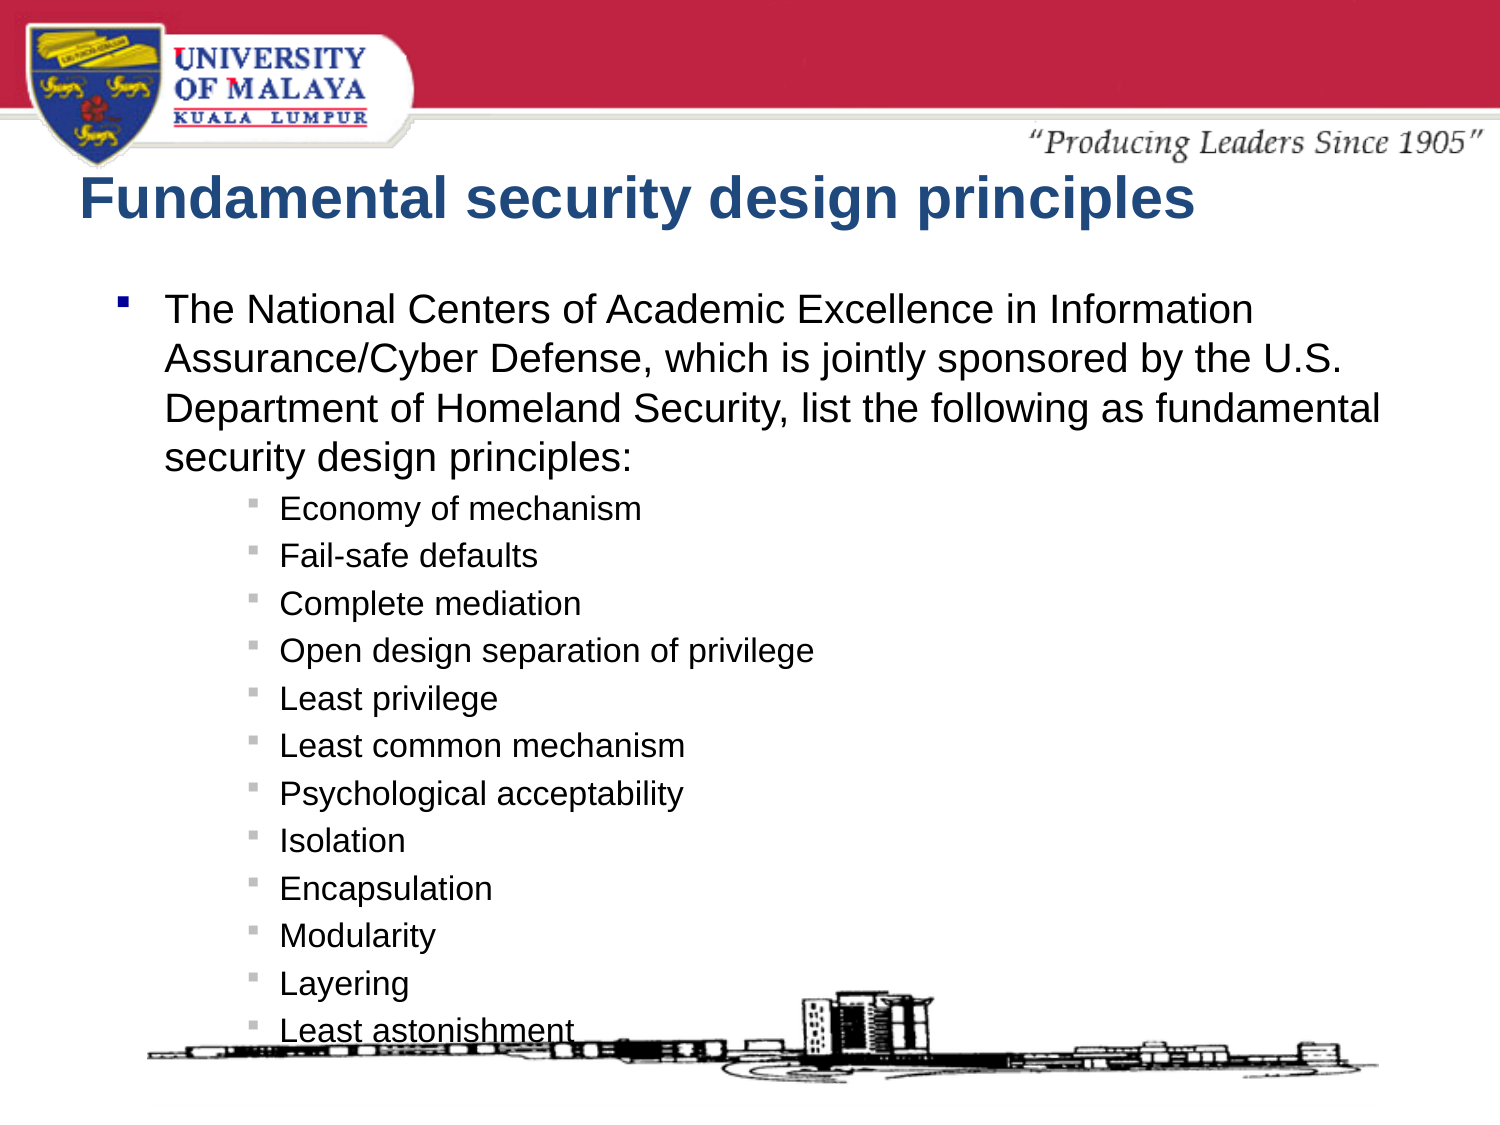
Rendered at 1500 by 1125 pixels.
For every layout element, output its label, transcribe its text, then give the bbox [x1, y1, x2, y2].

title Fundamental security design principles [64, 150, 1448, 239]
list The National Centers of Academic Excellence in Information Assurance/Cyber Defense, which is jointly sponsored by the U.S. Department of Homeland Security, list the following as fundamental security design principles: Economy of mechanism Fail-safe defaults Complete mediation Open design separation of privilege Least privilege Least common mechanism Psychological acceptability Isolation Encapsulation Modularity Layering Least astonishment [99, 274, 1401, 1063]
picture [147, 1063, 1379, 1106]
picture [0, 0, 1500, 169]
